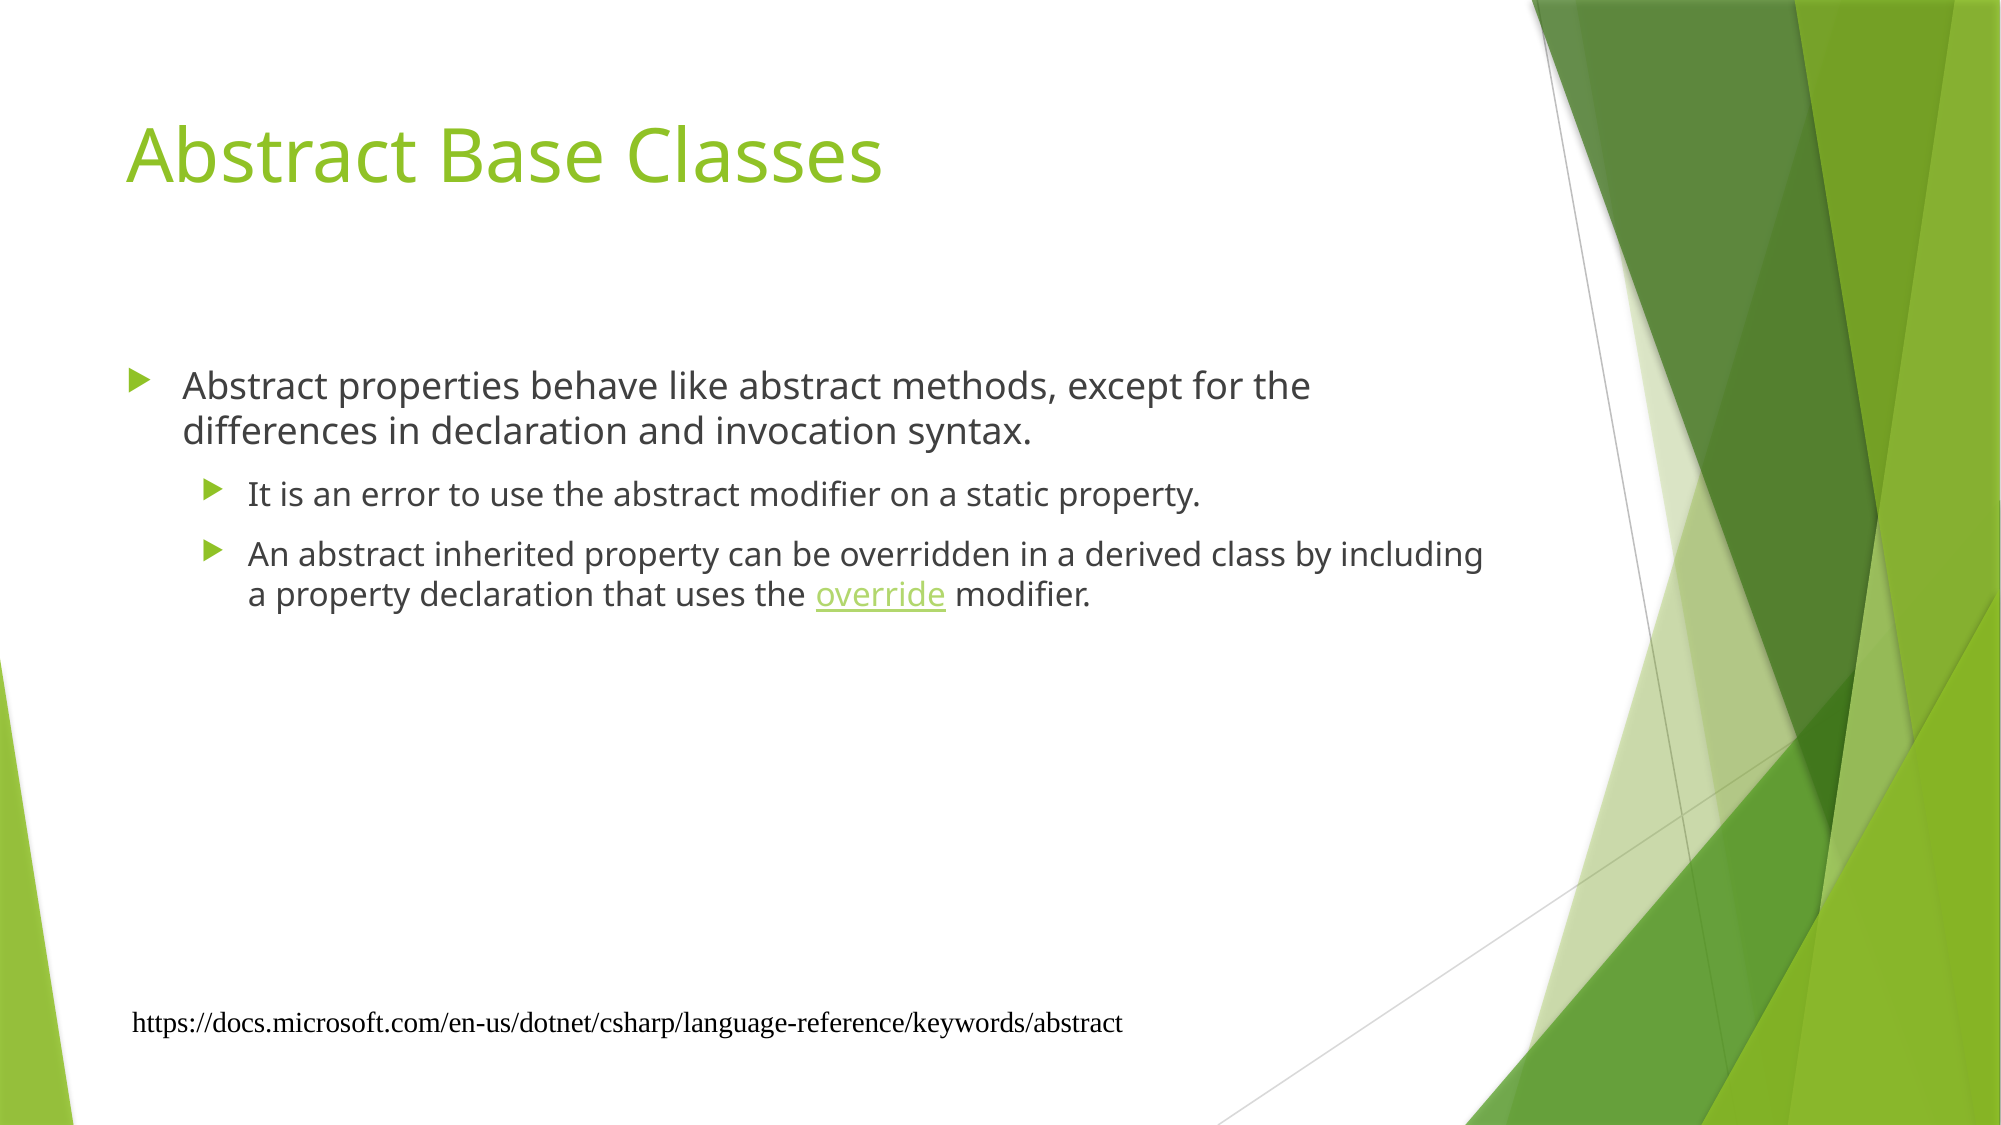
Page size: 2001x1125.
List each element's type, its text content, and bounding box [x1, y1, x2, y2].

title Abstract Base Classes [111, 99, 1522, 317]
list Abstract properties behave like abstract methods, except for the differences in declaration and invocation syntax. It is an error to use the abstract modifier on a static property. An abstract inherited property can be overridden in a derived class by including a property declaration that uses the override modifier. [111, 354, 1522, 992]
footer https://docs.microsoft.com/en-us/dotnet/csharp/language-reference/keywords/abstract [111, 991, 1145, 1051]
